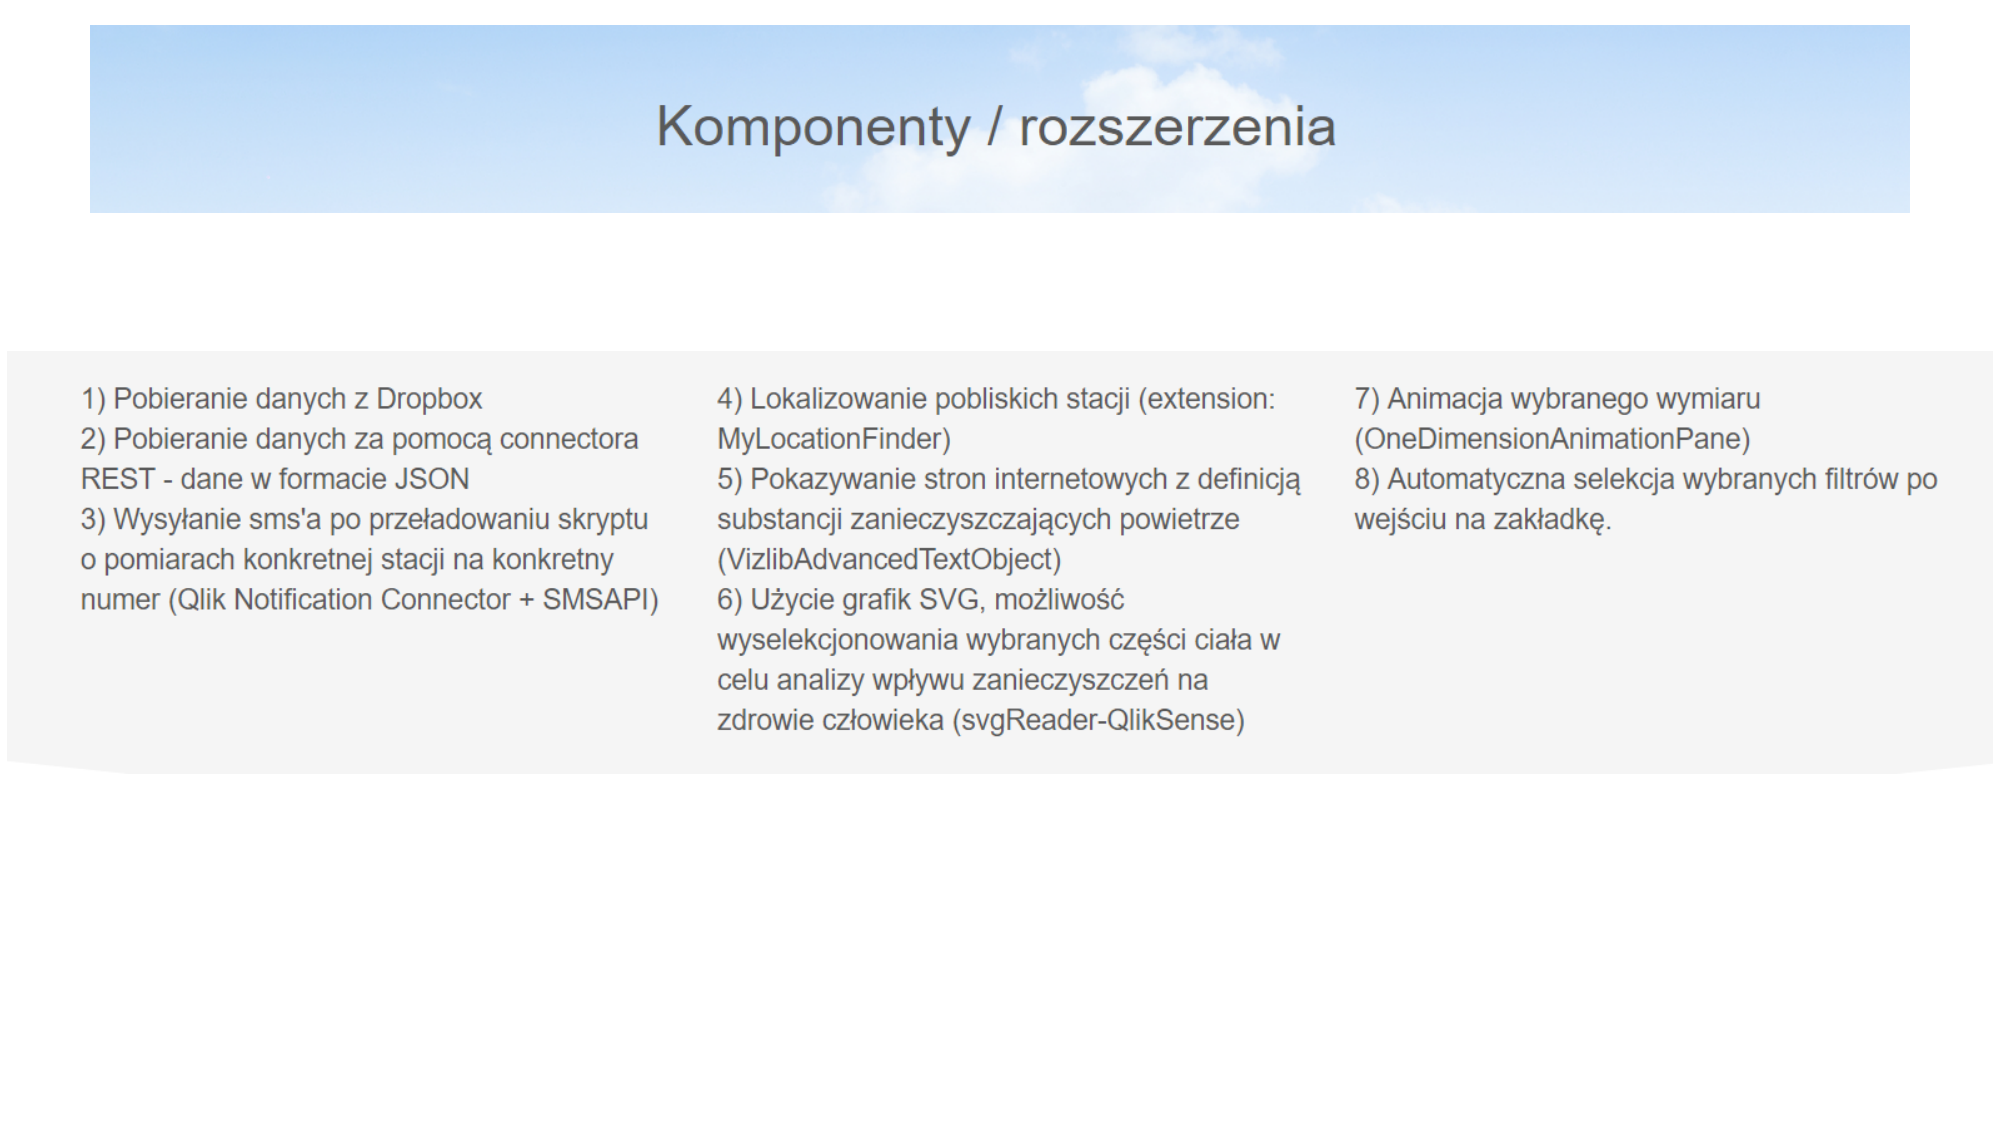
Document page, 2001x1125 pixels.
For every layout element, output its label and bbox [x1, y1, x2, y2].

picture [7, 351, 1993, 774]
picture [90, 25, 1910, 213]
